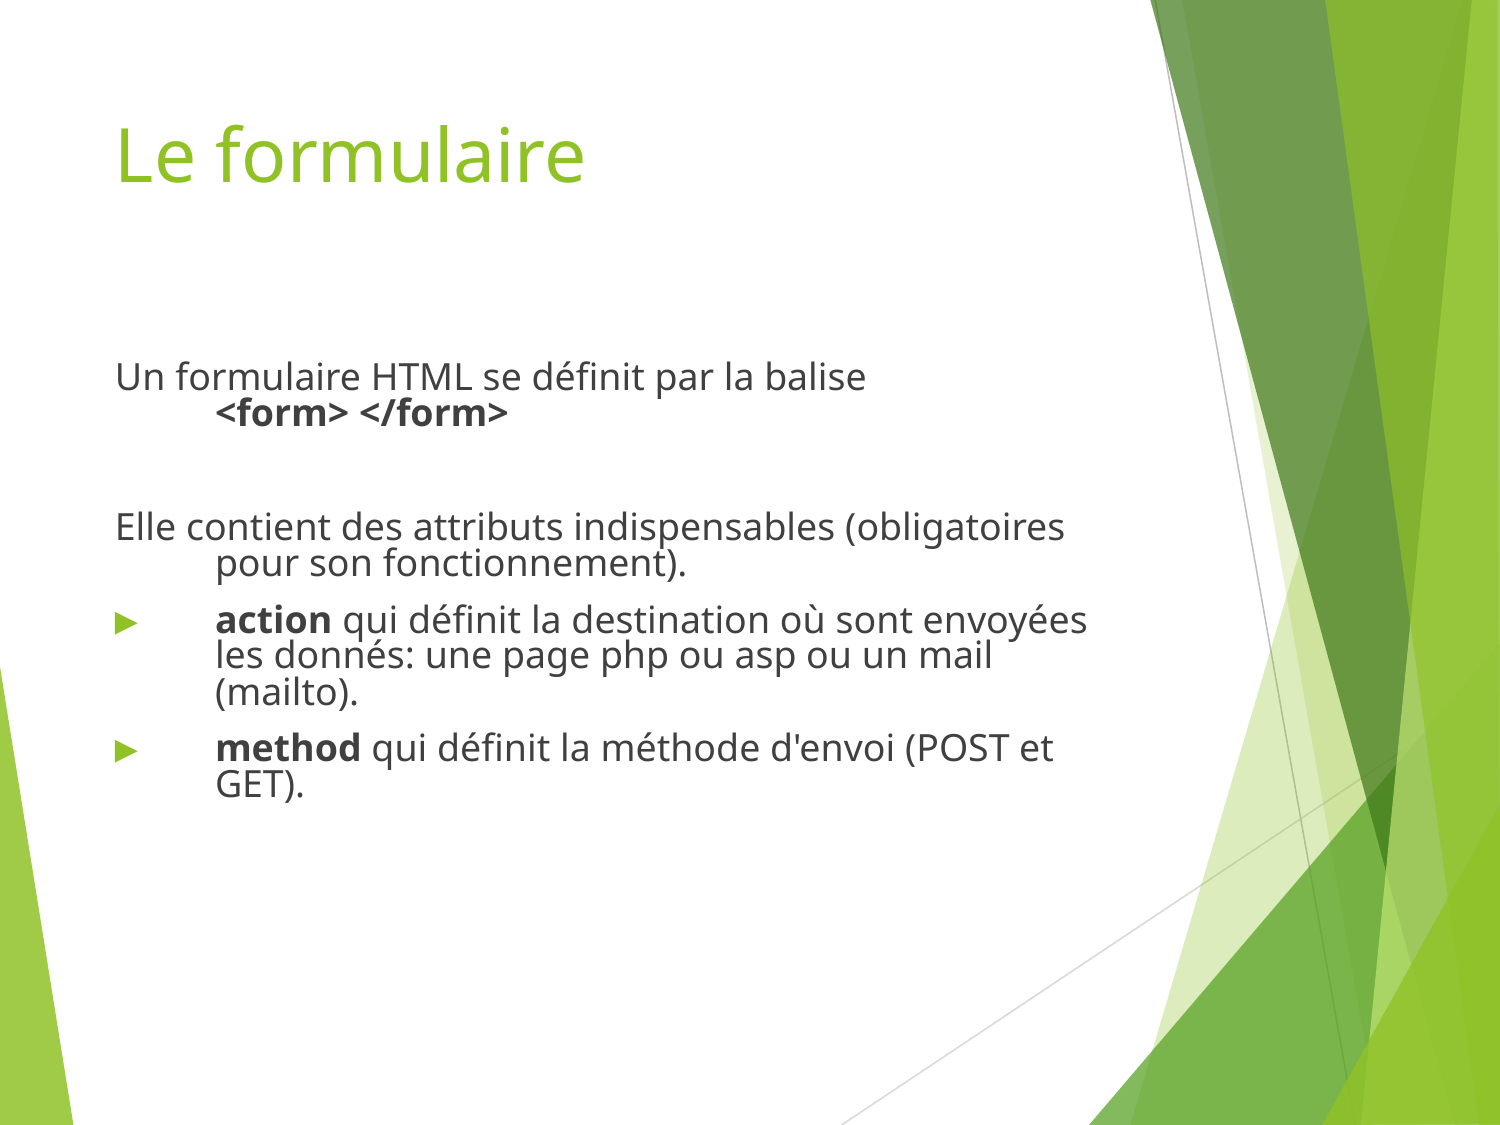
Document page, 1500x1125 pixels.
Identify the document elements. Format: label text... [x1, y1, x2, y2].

list Un formulaire HTML se définit par la balise <form> </form> Elle contient des attributs indispensables (obligatoires pour son fonctionnement). action qui définit la destination où sont envoyées les donnés: une page php ou asp ou un mail (mailto). method qui définit la méthode d'envoi (POST et GET). [99, 354, 1142, 992]
title Le formulaire [99, 99, 1142, 317]
